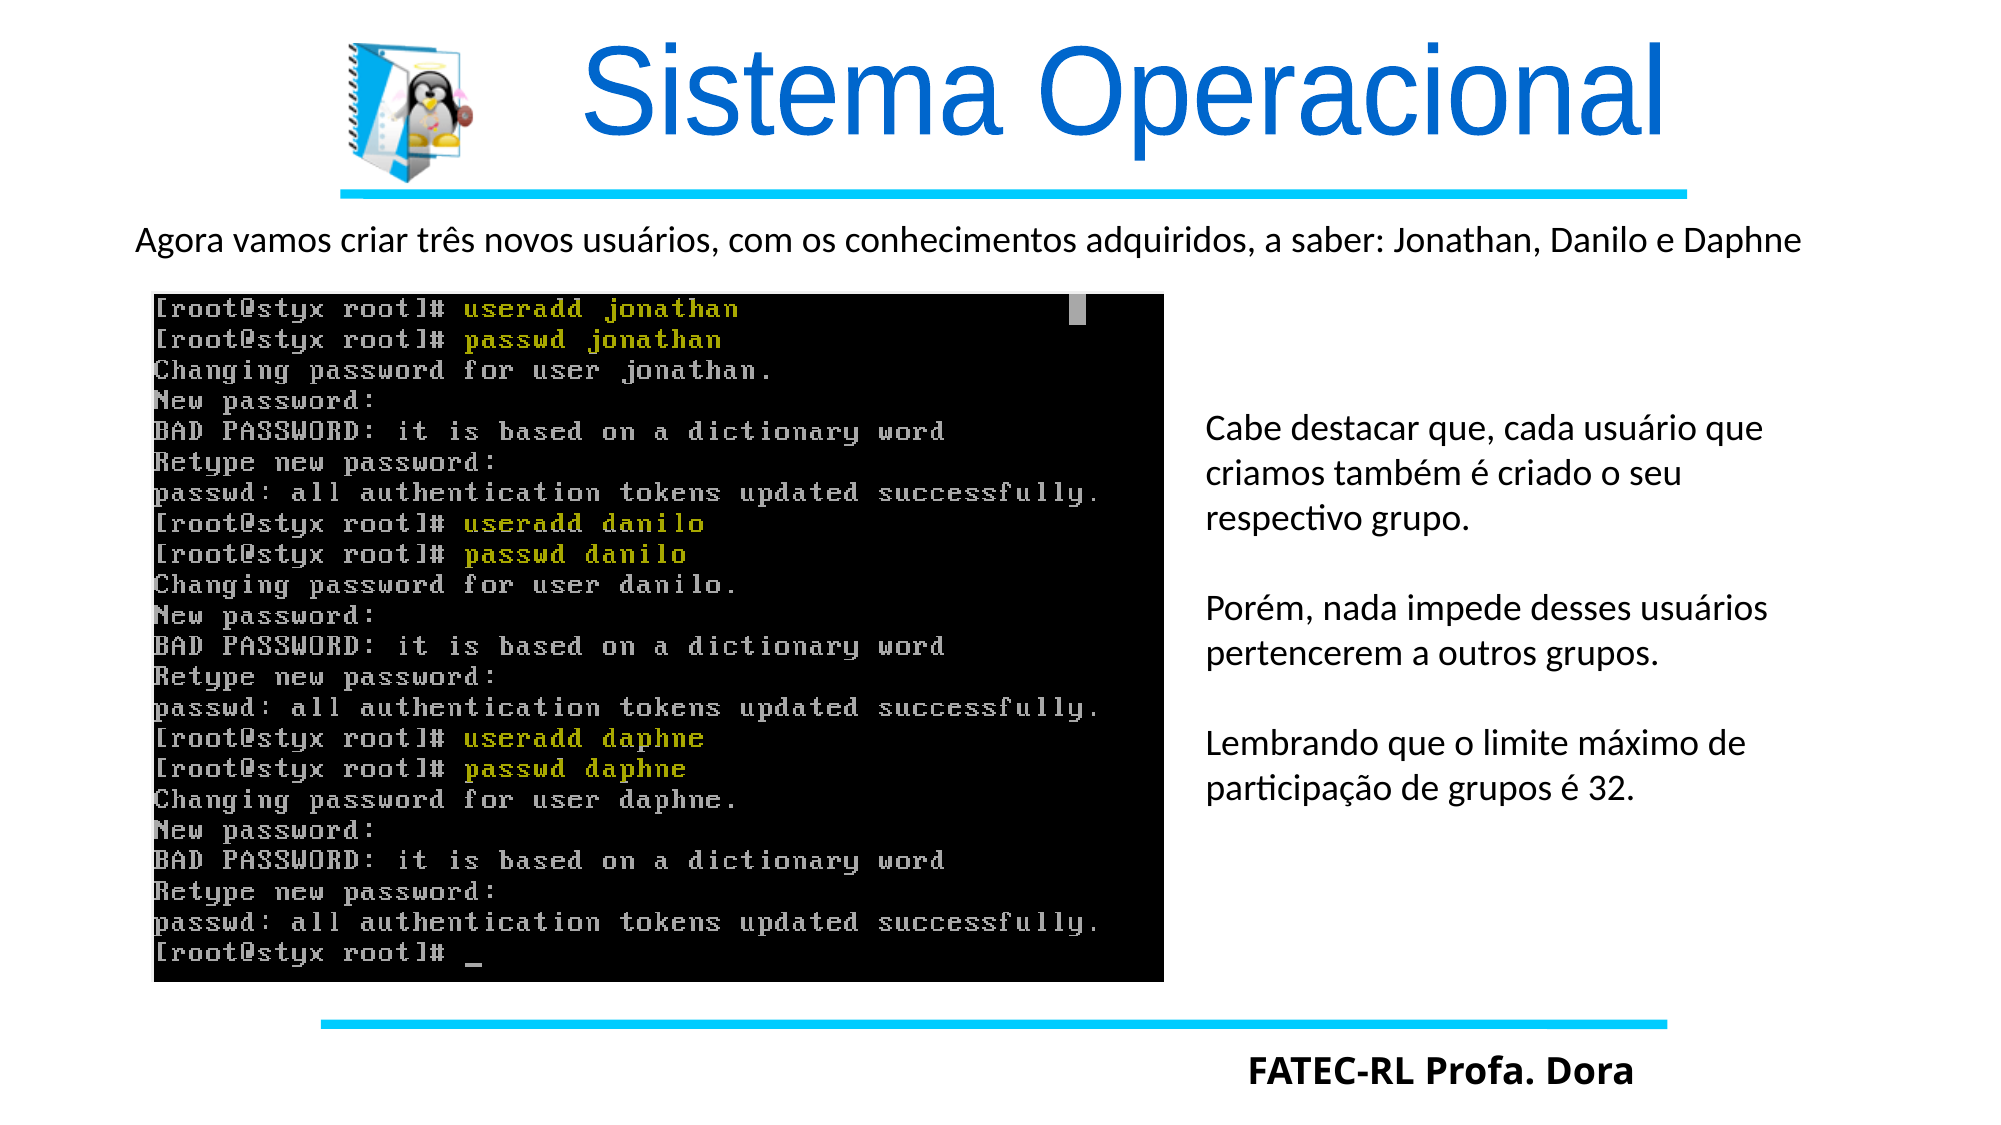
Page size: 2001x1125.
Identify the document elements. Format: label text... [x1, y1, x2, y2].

text_box Cabe destacar que, cada usuário que criamos também é criado o seu respectivo grupo. Porém, nada impede desses usuários pertencerem a outros grupos. Lembrando que o limite máximo de participação de grupos é 32. [1719, 395, 1835, 816]
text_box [320, 42, 1719, 1100]
text_box Agora vamos criar três novos usuários, com os conhecimentos adquiridos, a saber: Jonathan, Danilo e Daphne [89, 207, 320, 268]
text_box Agora vamos criar três novos usuários, com os conhecimentos adquiridos, a saber: Jonathan, Danilo e Daphne [1719, 207, 1850, 268]
picture [151, 291, 1164, 982]
